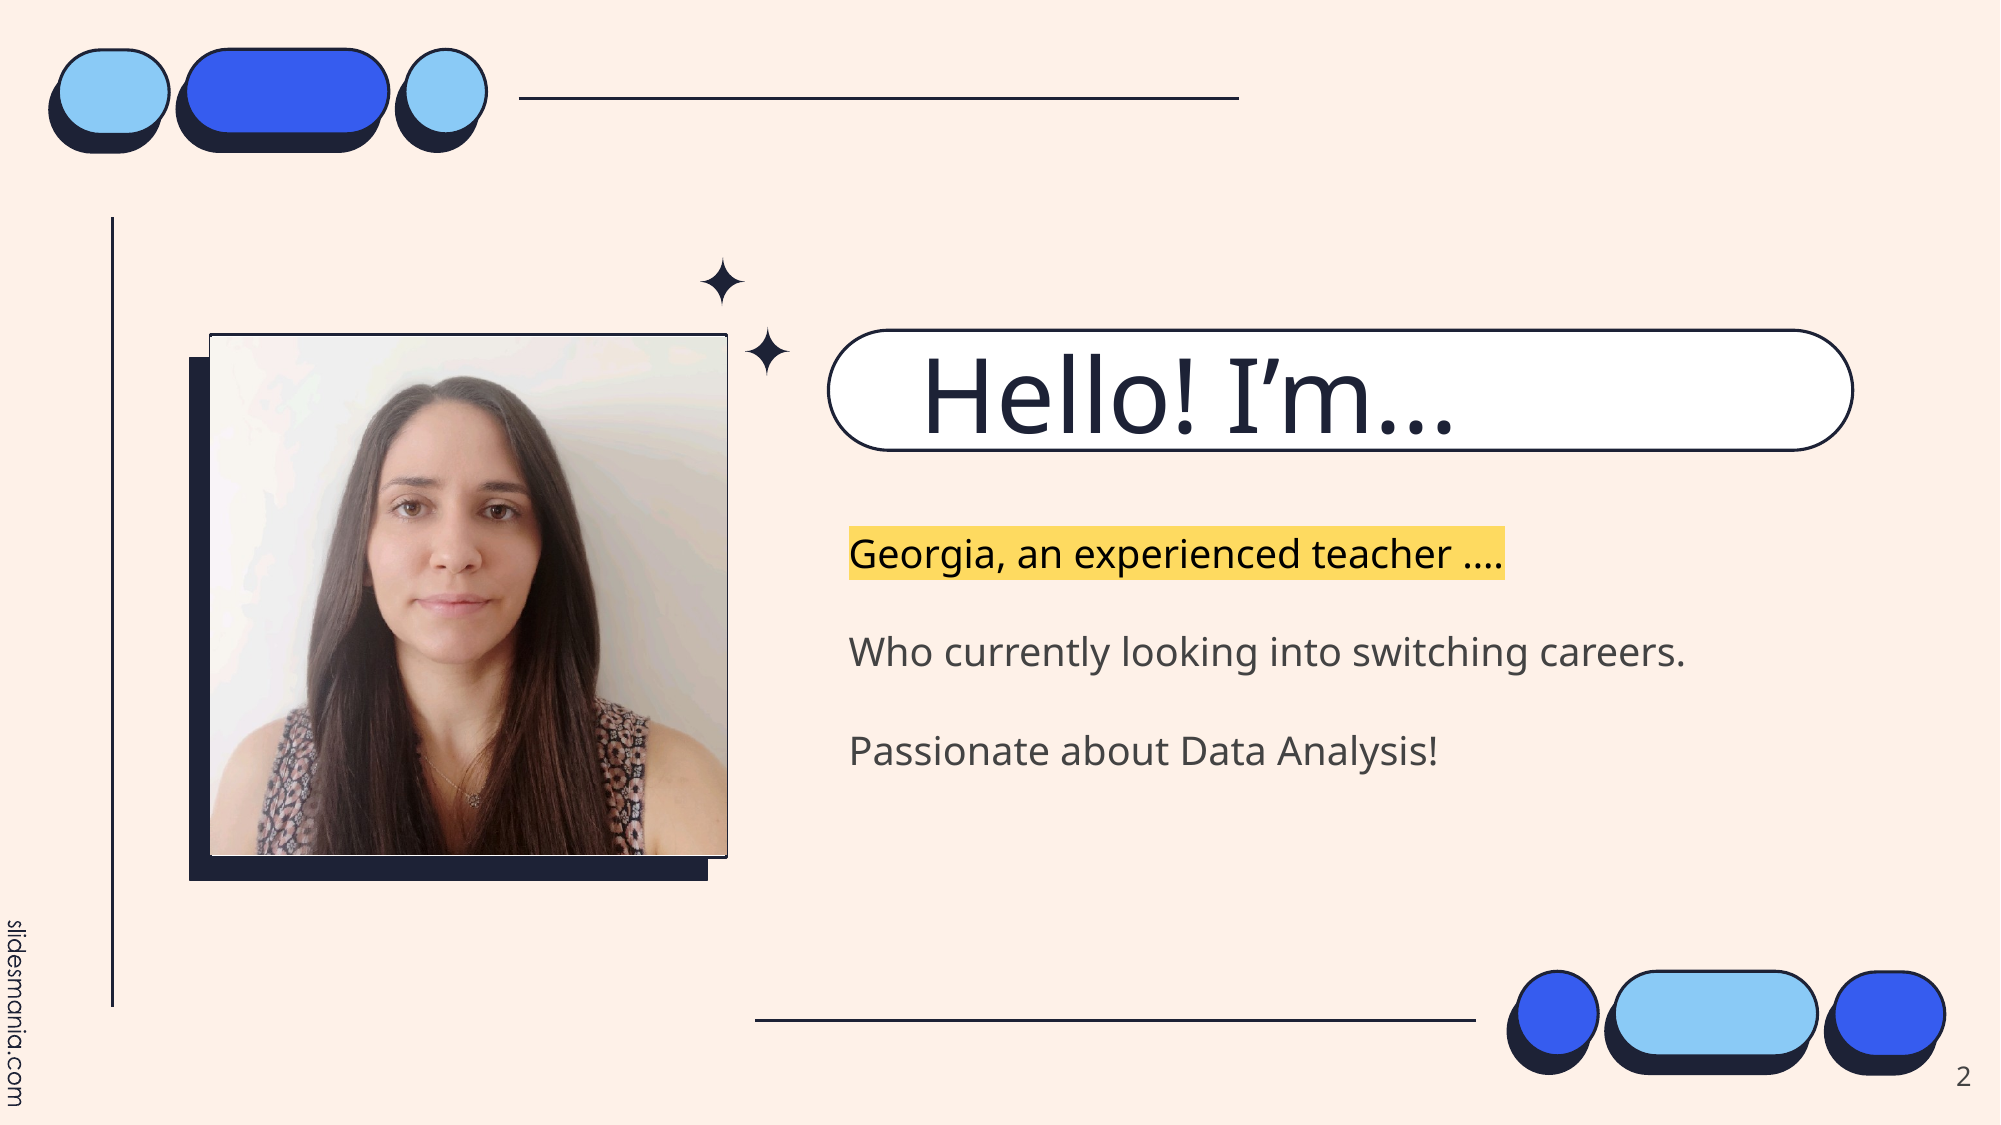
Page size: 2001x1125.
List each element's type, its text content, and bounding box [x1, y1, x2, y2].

text_box [190, 357, 707, 881]
picture [209, 337, 728, 855]
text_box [668, 257, 790, 404]
list Georgia, an experienced teacher …. Who currently looking into switching careers. Passionate about Data Analysis! [828, 501, 1853, 869]
text_box [1773, 330, 1853, 451]
text_box [828, 330, 899, 451]
title Hello! I’m... [899, 309, 1773, 451]
slide_number ‹#› [1871, 1038, 1992, 1125]
